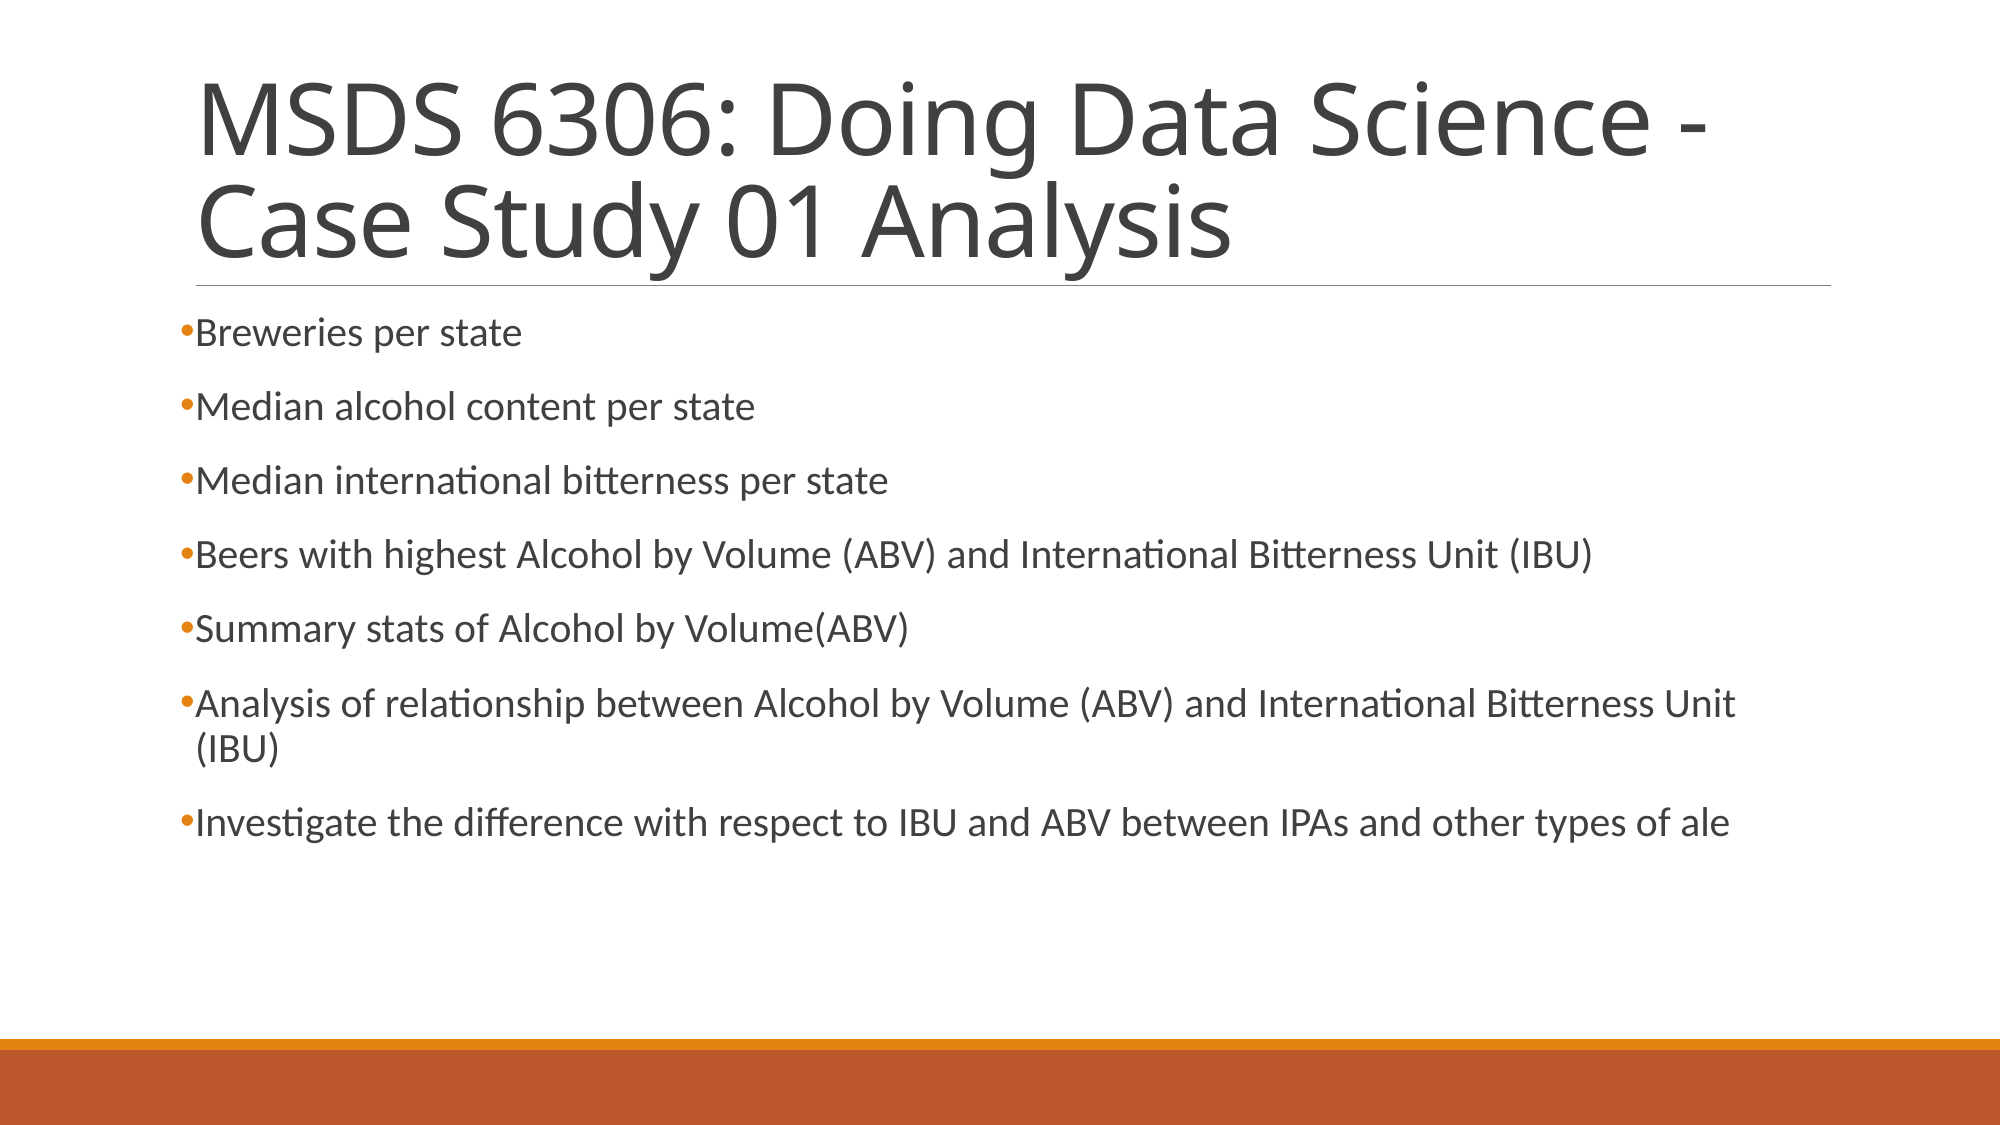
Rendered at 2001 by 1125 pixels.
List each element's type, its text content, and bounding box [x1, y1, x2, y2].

title MSDS 6306: Doing Data Science - Case Study 01 Analysis [180, 47, 1830, 285]
list Breweries per state Median alcohol content per state Median international bitterness per state Beers with highest Alcohol by Volume (ABV) and International Bitterness Unit (IBU) Summary stats of Alcohol by Volume(ABV) Analysis of relationship between Alcohol by Volume (ABV) and International Bitterness Unit (IBU) Investigate the difference with respect to IBU and ABV between IPAs and other types of ale [180, 302, 1830, 963]
